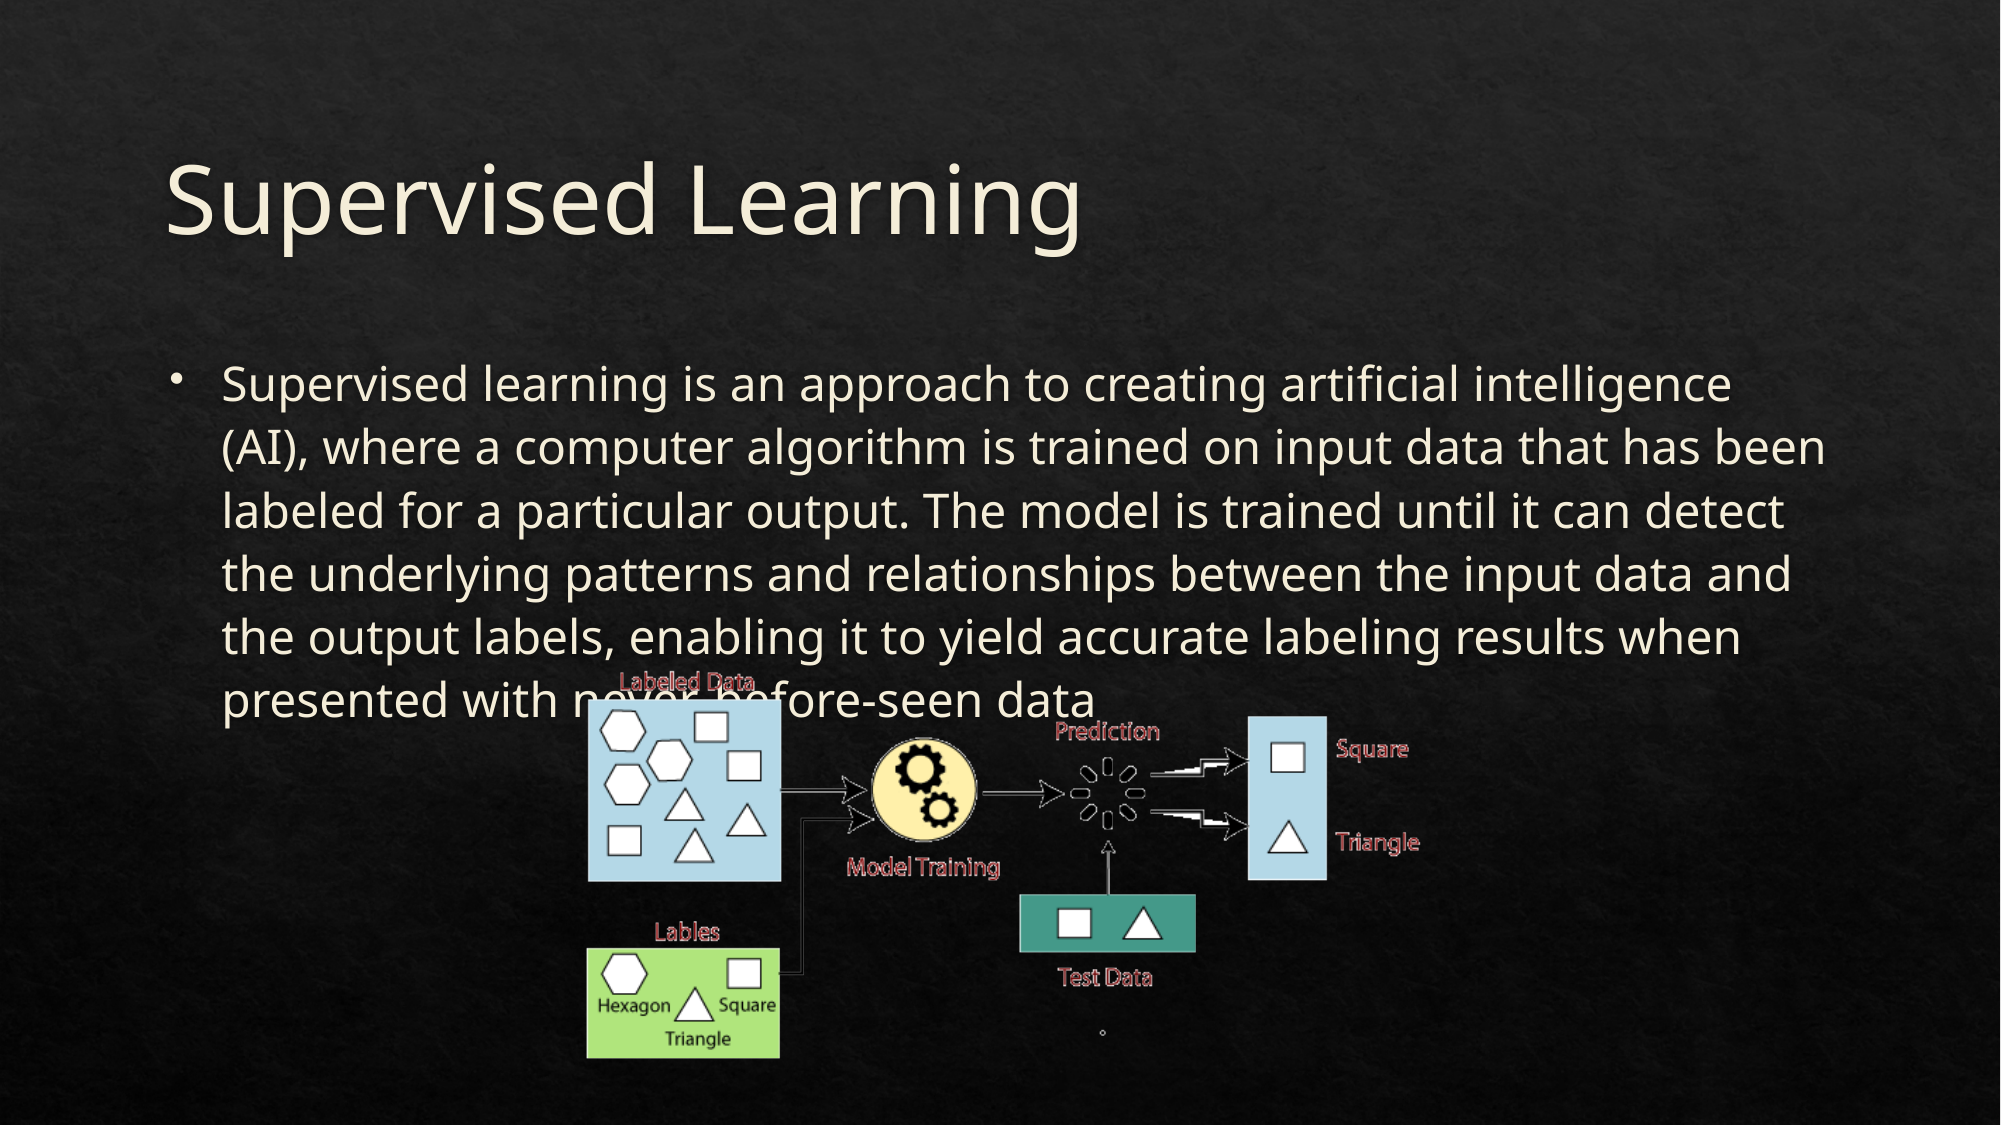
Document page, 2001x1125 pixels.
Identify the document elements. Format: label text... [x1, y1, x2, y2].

picture [577, 667, 1423, 1091]
title Supervised Learning [149, 99, 1849, 307]
list Supervised learning is an approach to creating artificial intelligence (AI), where a computer algorithm is trained on input data that has been labeled for a particular output. The model is trained until it can detect the underlying patterns and relationships between the input data and the output labels, enabling it to yield accurate labeling results when presented with never-before-seen data [149, 340, 1849, 950]
